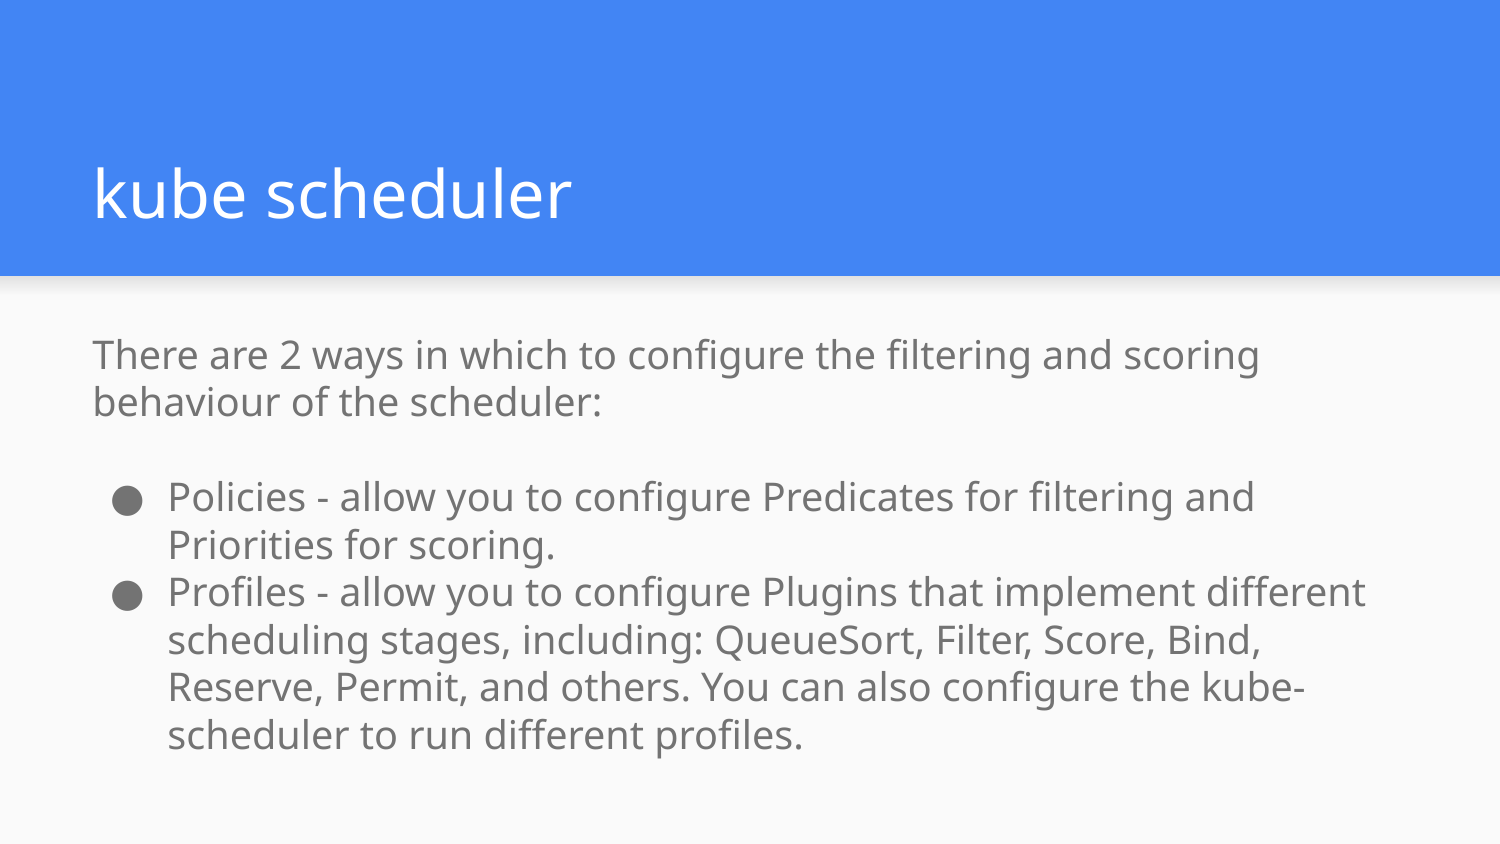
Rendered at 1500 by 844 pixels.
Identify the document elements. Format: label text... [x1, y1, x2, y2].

list There are 2 ways in which to configure the filtering and scoring behaviour of the scheduler: Policies - allow you to configure Predicates for filtering and Priorities for scoring. Profiles - allow you to configure Plugins that implement different scheduling stages, including: QueueSort, Filter, Score, Bind, Reserve, Permit, and others. You can also configure the kube-scheduler to run different profiles. [77, 314, 1427, 760]
title kube scheduler [77, 121, 1427, 248]
